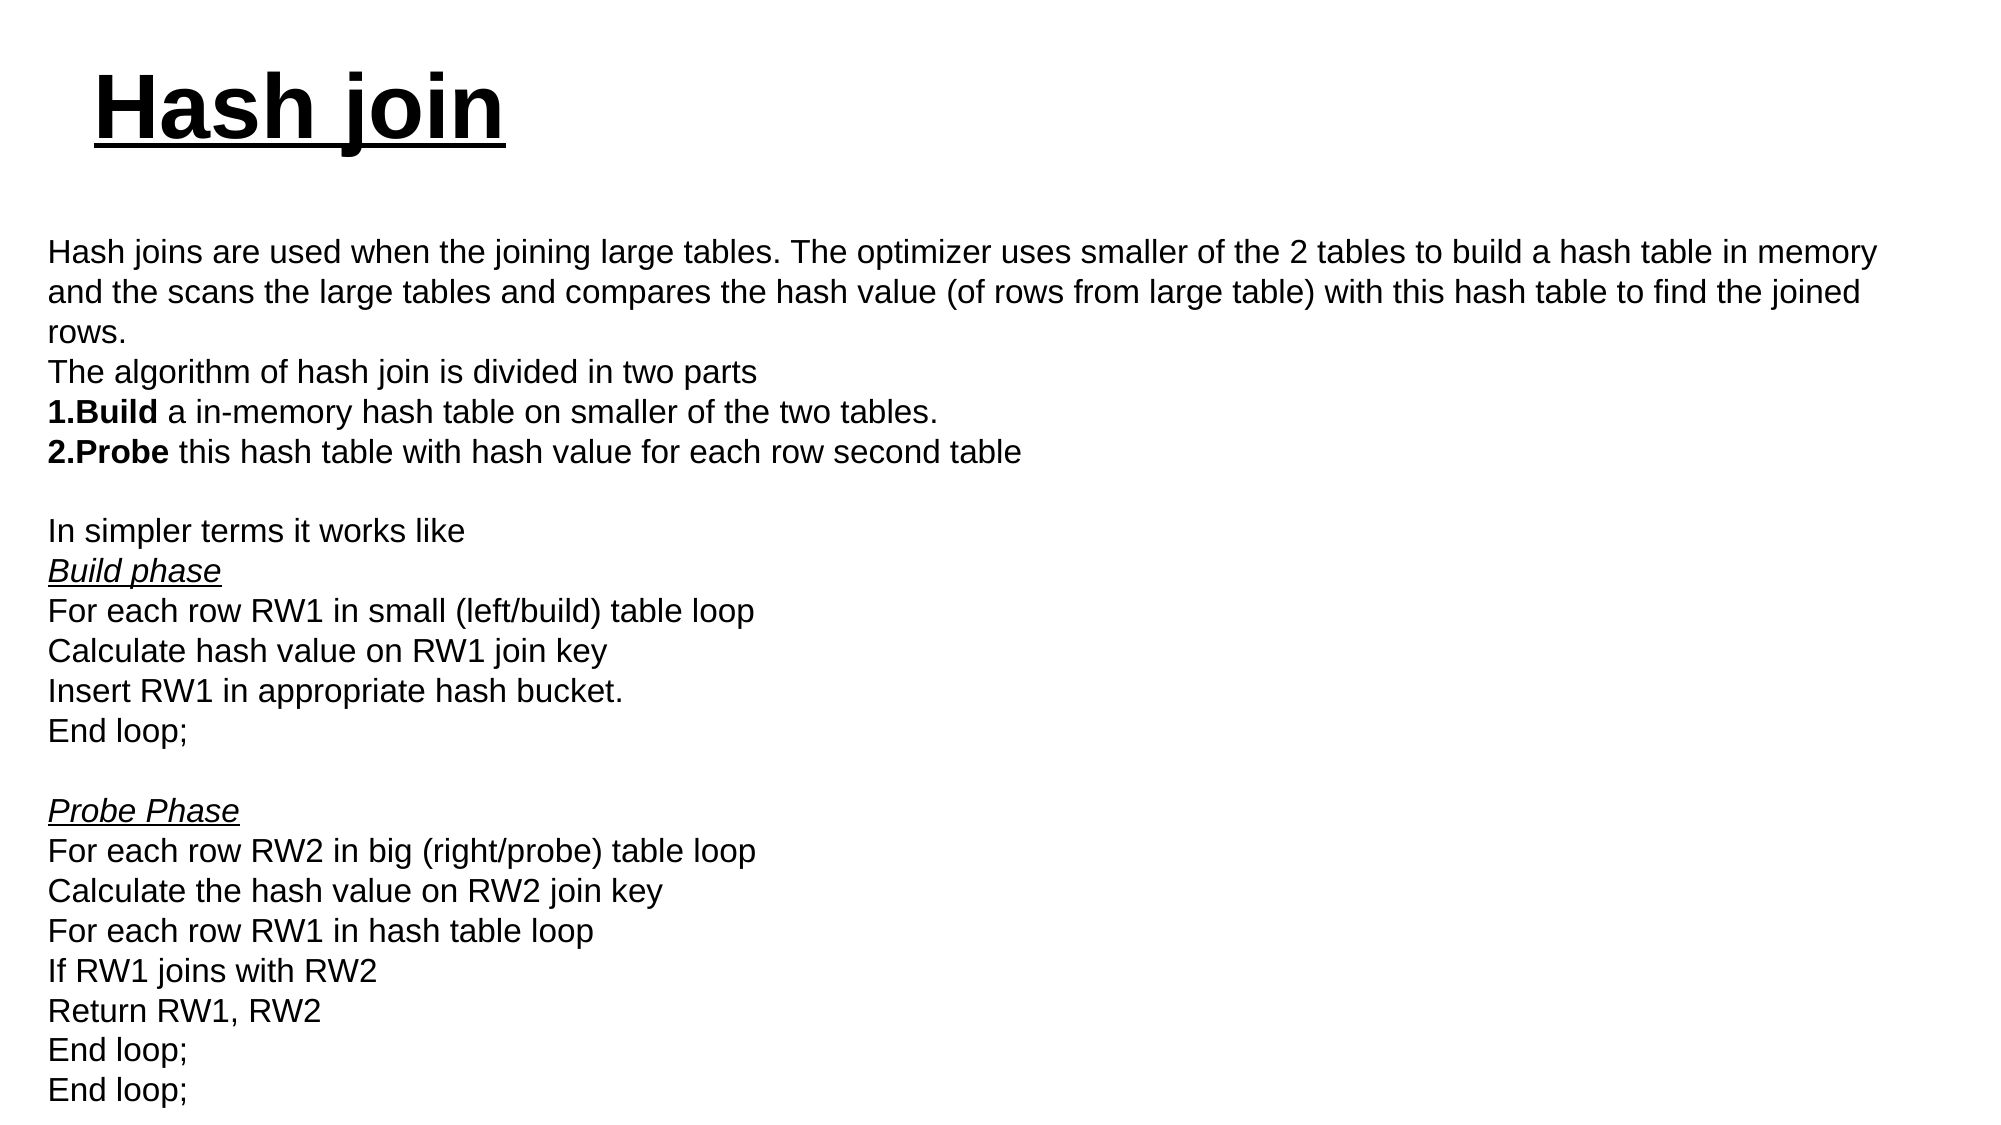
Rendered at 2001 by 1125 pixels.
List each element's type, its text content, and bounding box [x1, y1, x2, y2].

title Hash join [78, 0, 1804, 218]
list Hash joins are used when the joining large tables. The optimizer uses smaller of the 2 tables to build a hash table in memory and the scans the large tables and compares the hash value (of rows from large table) with this hash table to find the joined rows. The algorithm of hash join is divided in two parts Build a in-memory hash table on smaller of the two tables. Probe this hash table with hash value for each row second table In simpler terms it works like Build phase For each row RW1 in small (left/build) table loop Calculate hash value on RW1 join key Insert RW1 in appropriate hash bucket. End loop; Probe Phase For each row RW2 in big (right/probe) table loop Calculate the hash value on RW2 join key For each row RW1 in hash table loop If RW1 joins with RW2 Return RW1, RW2 End loop; End loop; [32, 222, 1921, 1116]
